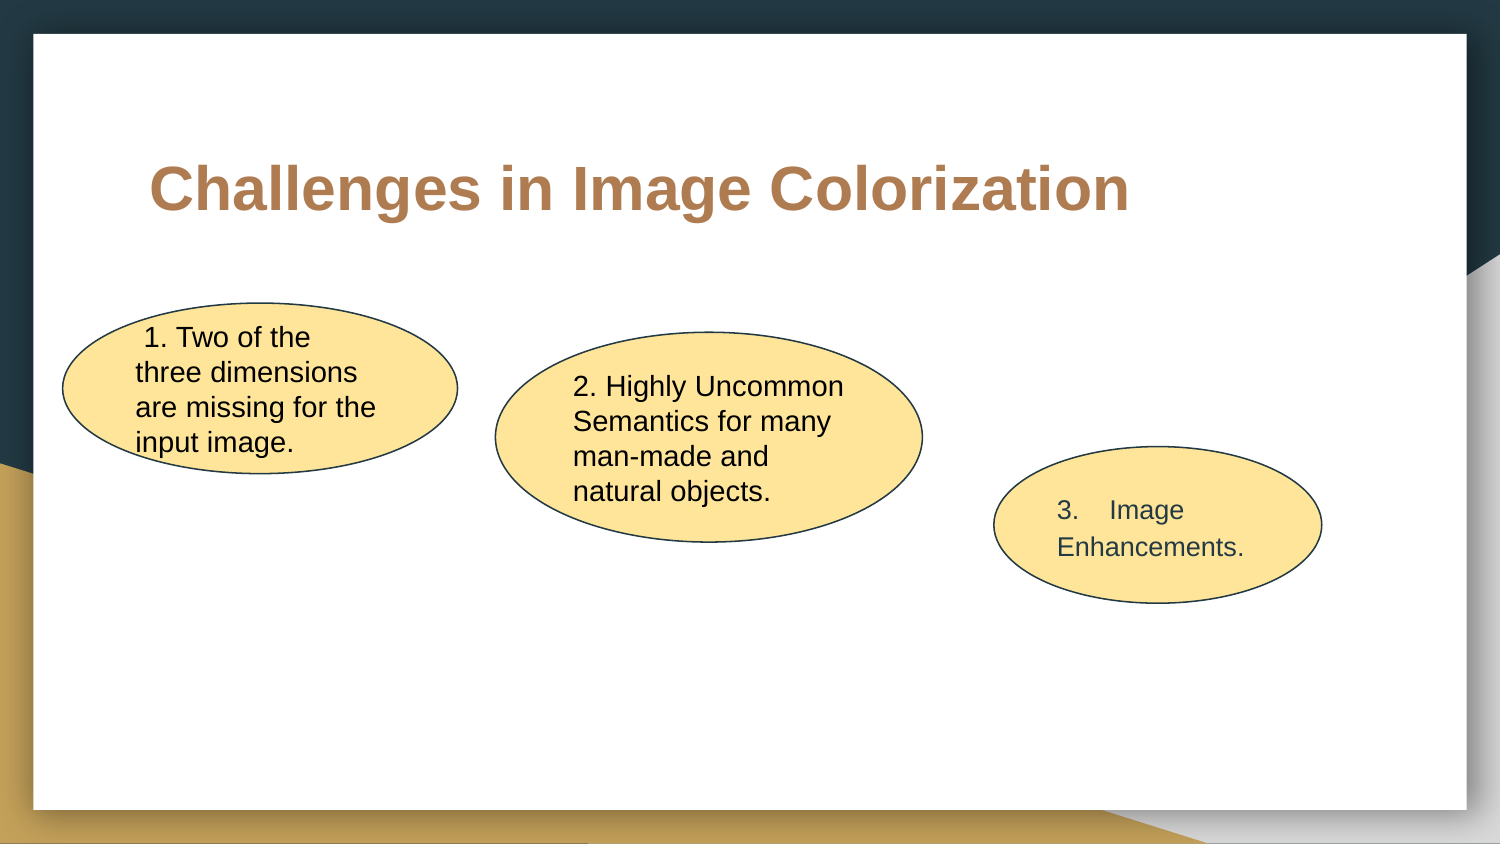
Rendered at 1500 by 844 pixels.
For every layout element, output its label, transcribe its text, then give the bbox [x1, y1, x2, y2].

title Challenges in Image Colorization [134, 138, 1366, 296]
text_box 2. Highly Uncommon Semantics for many man-made and natural objects. [495, 332, 923, 543]
text_box 1. Two of the three dimensions are missing for the input image. [62, 303, 458, 474]
text_box 3. Image Enhancements. [993, 446, 1322, 604]
